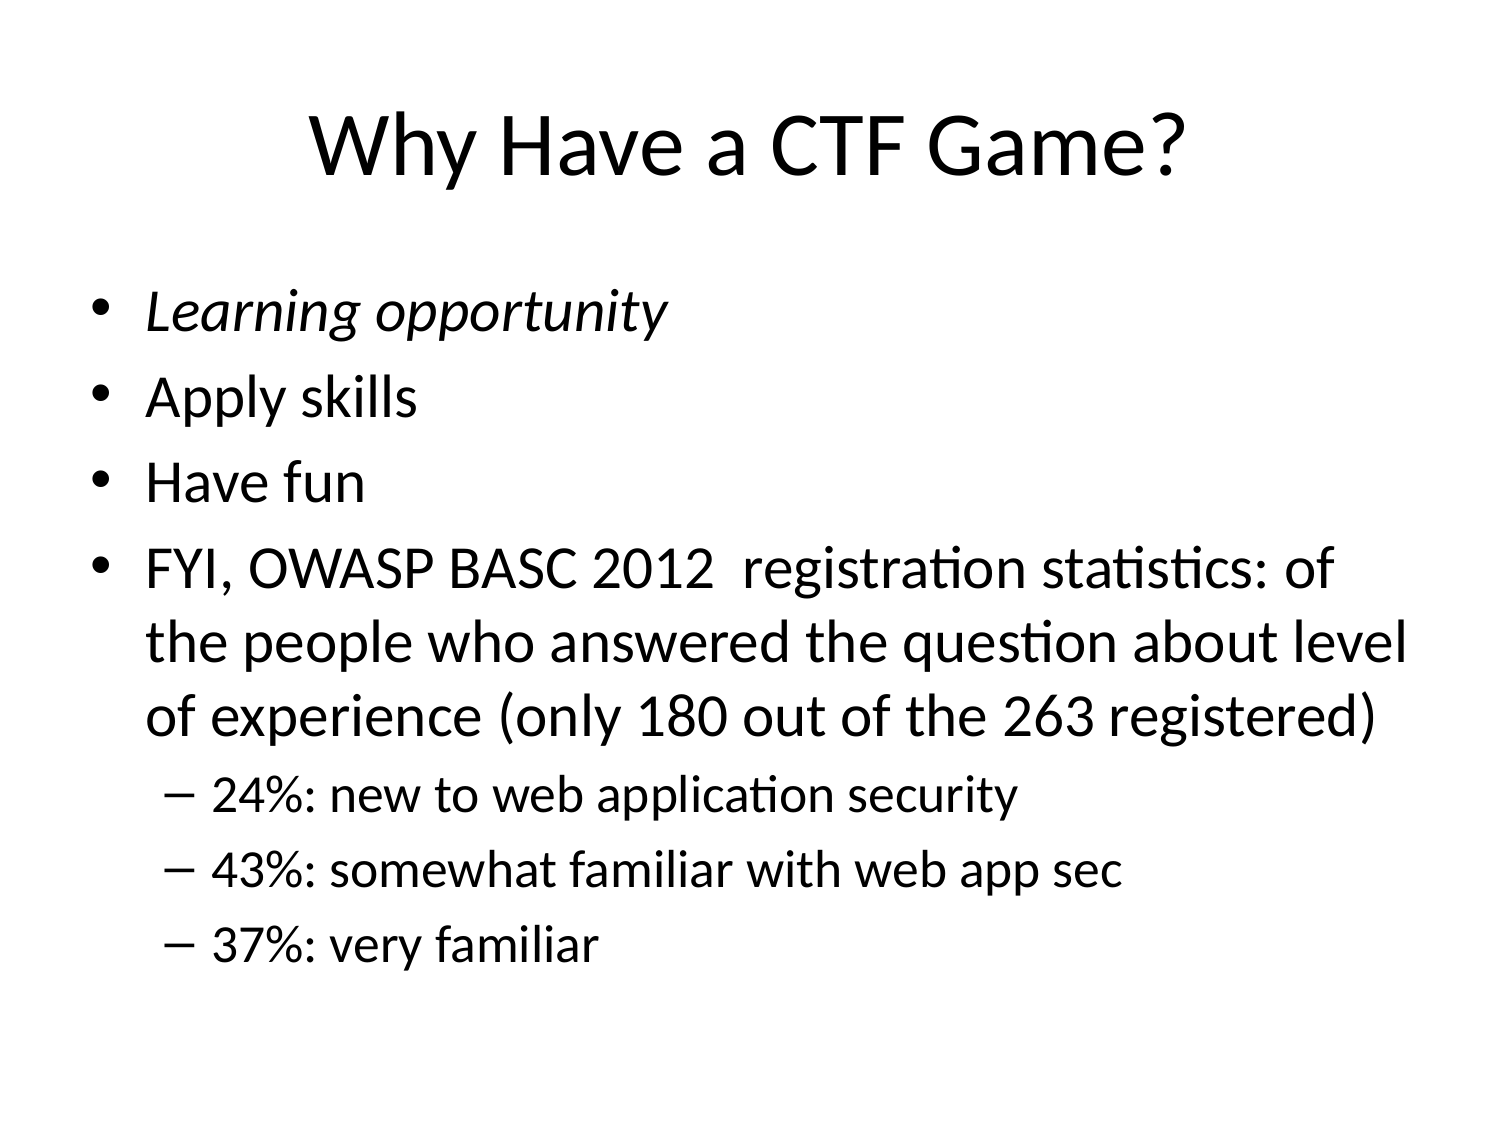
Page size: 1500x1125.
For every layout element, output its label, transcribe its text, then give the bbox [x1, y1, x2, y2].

title Why Have a CTF Game? [75, 45, 1425, 233]
list Learning opportunity Apply skills Have fun FYI, OWASP BASC 2012 registration statistics: of the people who answered the question about level of experience (only 180 out of the 263 registered) 24%: new to web application security 43%: somewhat familiar with web app sec 37%: very familiar [75, 262, 1425, 1005]
